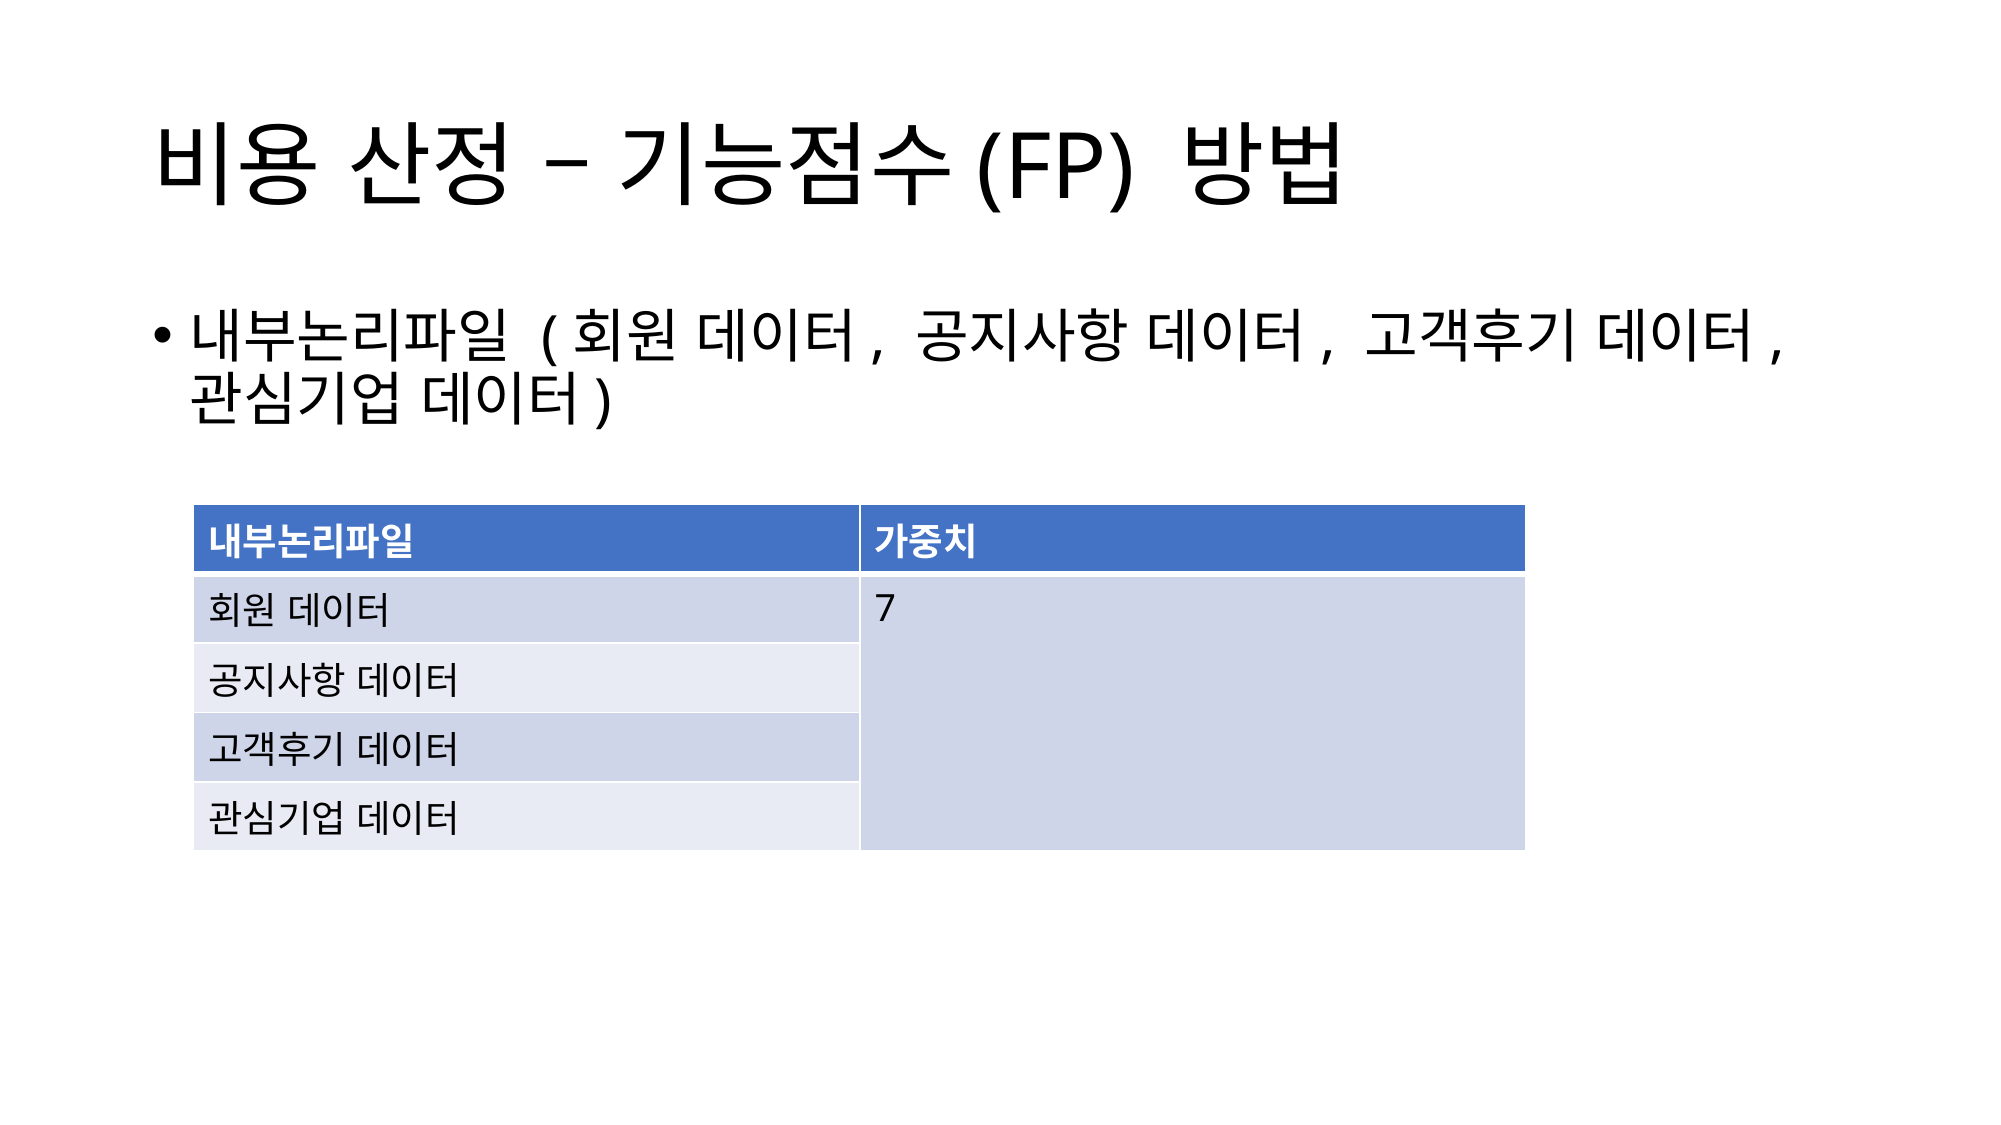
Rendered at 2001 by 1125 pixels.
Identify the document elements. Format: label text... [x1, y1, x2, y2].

title 비용 산정 – 기능점수(FP) 방법 [137, 59, 1863, 278]
table_cell 공지사항 데이터 [194, 644, 859, 712]
list 내부논리파일 (회원 데이터, 공지사항 데이터, 고객후기 데이터, 관심기업 데이터) [137, 299, 1863, 1014]
table_cell 7 [861, 577, 1525, 850]
table_header 가중치 [861, 505, 1525, 571]
table_cell 관심기업 데이터 [194, 783, 859, 850]
table_cell 회원 데이터 [194, 577, 859, 642]
table_cell 고객후기 데이터 [194, 713, 859, 781]
table_header 내부논리파일 [194, 505, 859, 571]
